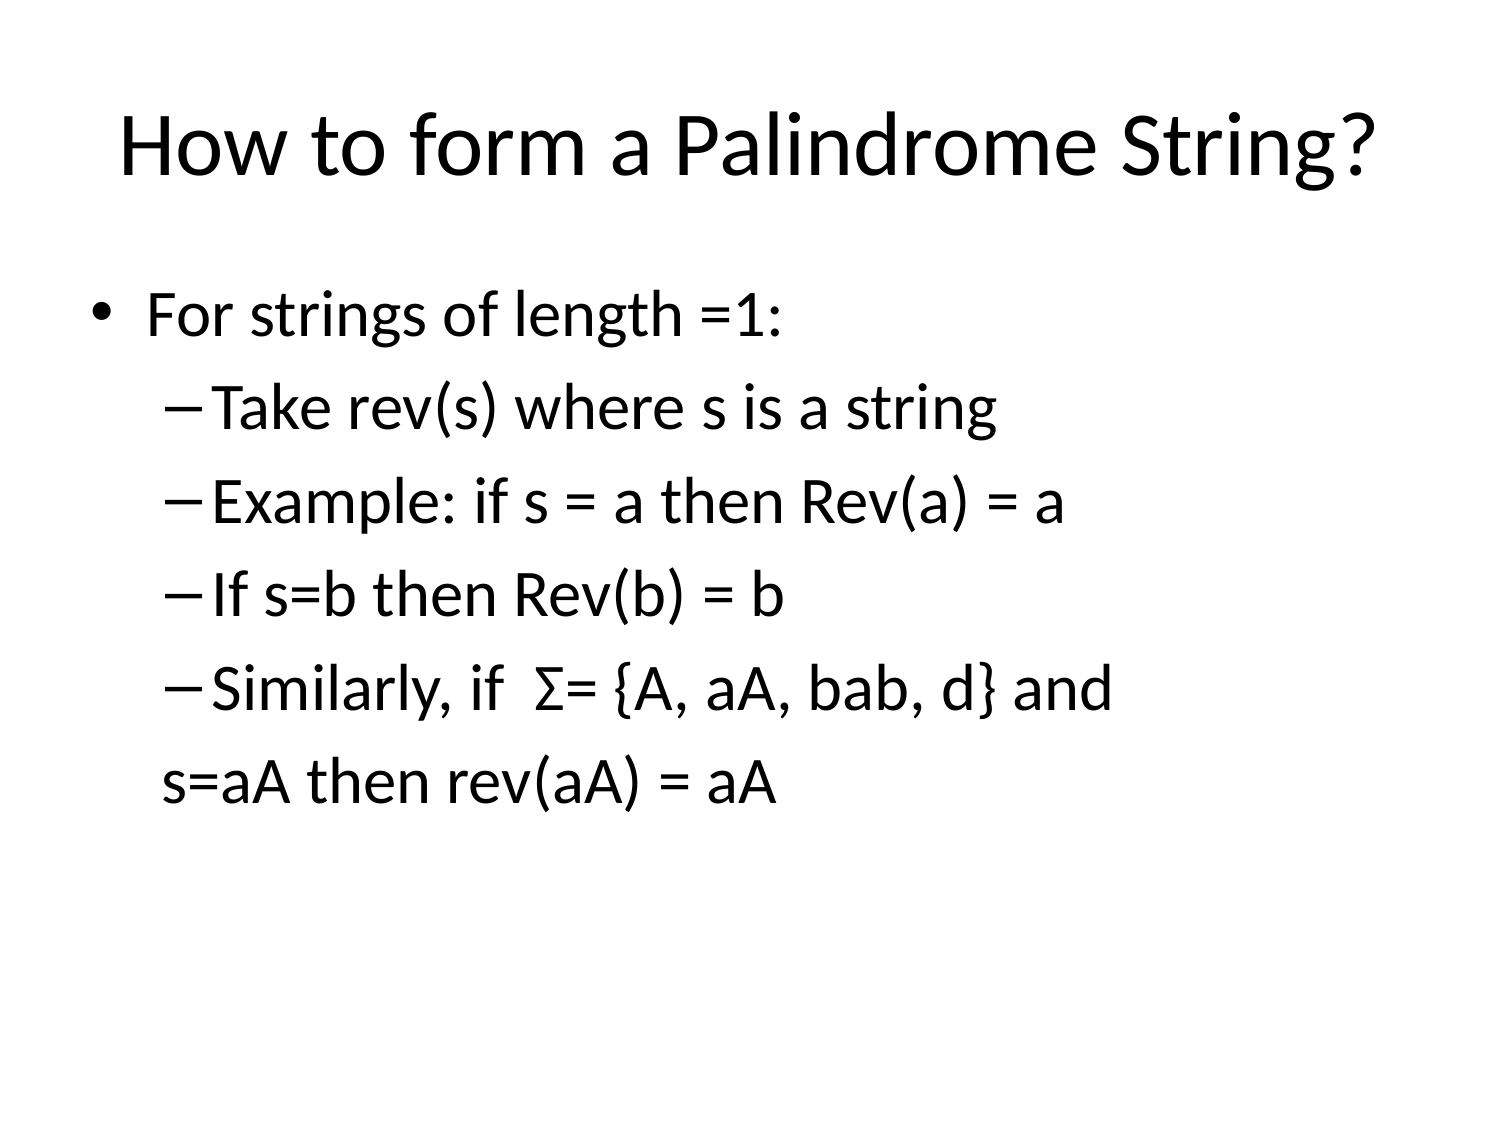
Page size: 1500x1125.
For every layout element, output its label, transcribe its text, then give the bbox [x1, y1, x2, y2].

list For strings of length =1: Take rev(s) where s is a string Example: if s = a then Rev(a) = a If s=b then Rev(b) = b Similarly, if Σ= {A, aA, bab, d} and s=aA then rev(aA) = aA [75, 262, 1425, 1005]
title How to form a Palindrome String? [75, 45, 1425, 233]
